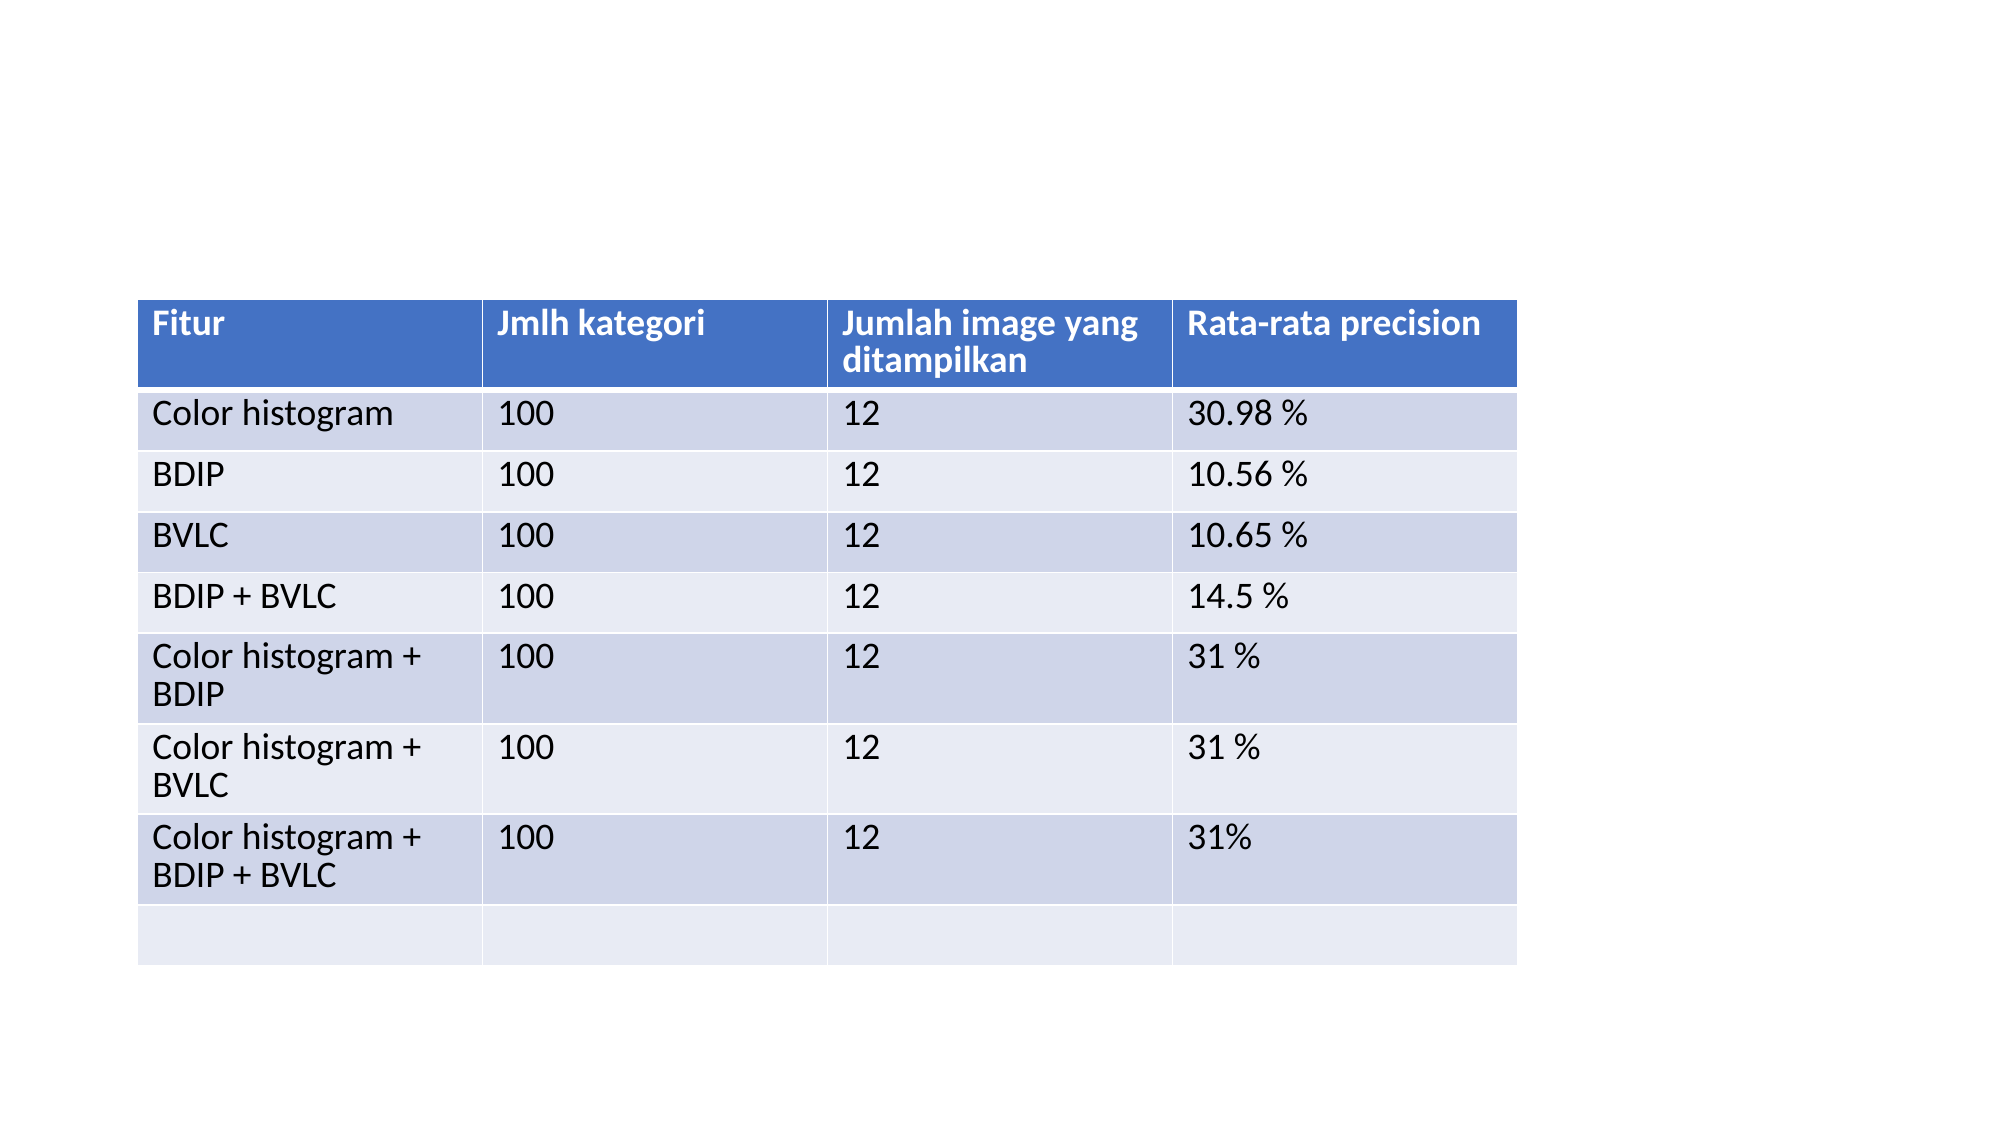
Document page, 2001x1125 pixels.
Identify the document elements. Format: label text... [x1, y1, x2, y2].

table_cell 10.65 % [1173, 513, 1517, 572]
table_cell 100 [483, 452, 827, 511]
table_cell [828, 906, 1172, 965]
table_header Jumlah image yang ditampilkan [828, 300, 1172, 387]
table_cell 12 [828, 393, 1172, 450]
table_cell BDIP [138, 452, 482, 511]
table_cell BDIP + BVLC [138, 573, 482, 632]
table_header Jmlh kategori [483, 300, 827, 387]
table_cell Color histogram [138, 393, 482, 450]
table_cell 12 [828, 634, 1172, 723]
table_header Rata-rata precision [1173, 300, 1517, 387]
table_cell [483, 906, 827, 965]
table_cell BVLC [138, 513, 482, 572]
table_cell 12 [828, 815, 1172, 904]
table_cell 100 [483, 573, 827, 632]
table_cell 31% [1173, 815, 1517, 904]
table_cell Color histogram + BVLC [138, 725, 482, 813]
table_cell [138, 906, 482, 965]
table_cell 100 [483, 725, 827, 813]
table_cell 12 [828, 573, 1172, 632]
table_cell 12 [828, 452, 1172, 511]
table_cell Color histogram + BDIP + BVLC [138, 815, 482, 904]
table_cell 100 [483, 634, 827, 723]
table_cell 100 [483, 815, 827, 904]
table_cell 100 [483, 513, 827, 572]
table_cell Color histogram + BDIP [138, 634, 482, 723]
table_cell 12 [828, 513, 1172, 572]
table_cell 12 [828, 725, 1172, 813]
table_cell 10.56 % [1173, 452, 1517, 511]
table_cell 14.5 % [1173, 573, 1517, 632]
table_cell 31 % [1173, 725, 1517, 813]
table_cell 30.98 % [1173, 393, 1517, 450]
table_cell 31 % [1173, 634, 1517, 723]
table_header Fitur [138, 300, 482, 387]
table_cell 100 [483, 393, 827, 450]
table_cell [1173, 906, 1517, 965]
